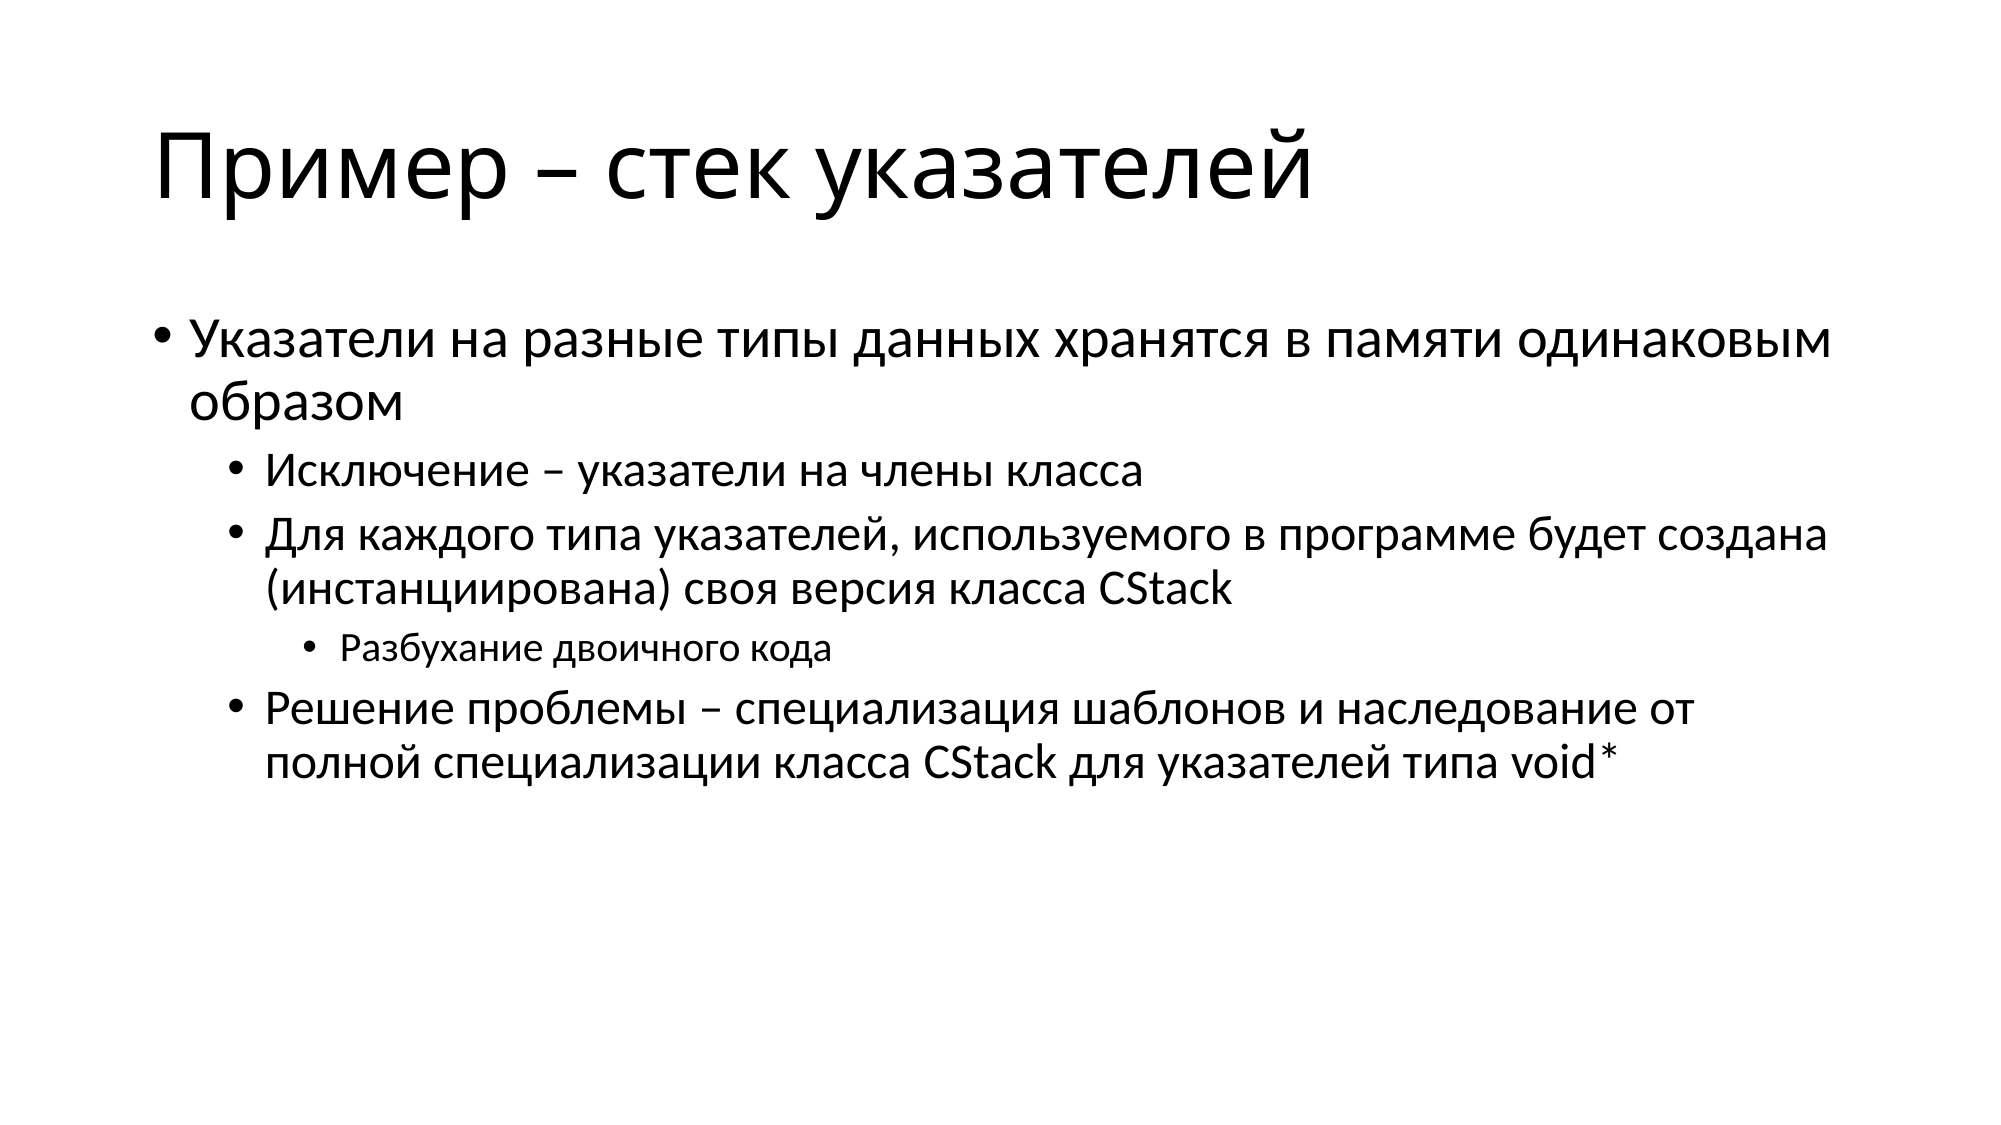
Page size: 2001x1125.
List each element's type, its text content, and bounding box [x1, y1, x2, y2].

list Указатели на разные типы данных хранятся в памяти одинаковым образом Исключение – указатели на члены класса Для каждого типа указателей, используемого в программе будет создана (инстанциирована) своя версия класса CStack Разбухание двоичного кода Решение проблемы – специализация шаблонов и наследование от полной специализации класса CStack для указателей типа void* [137, 299, 1863, 1014]
title Пример – стек указателей [137, 59, 1863, 278]
